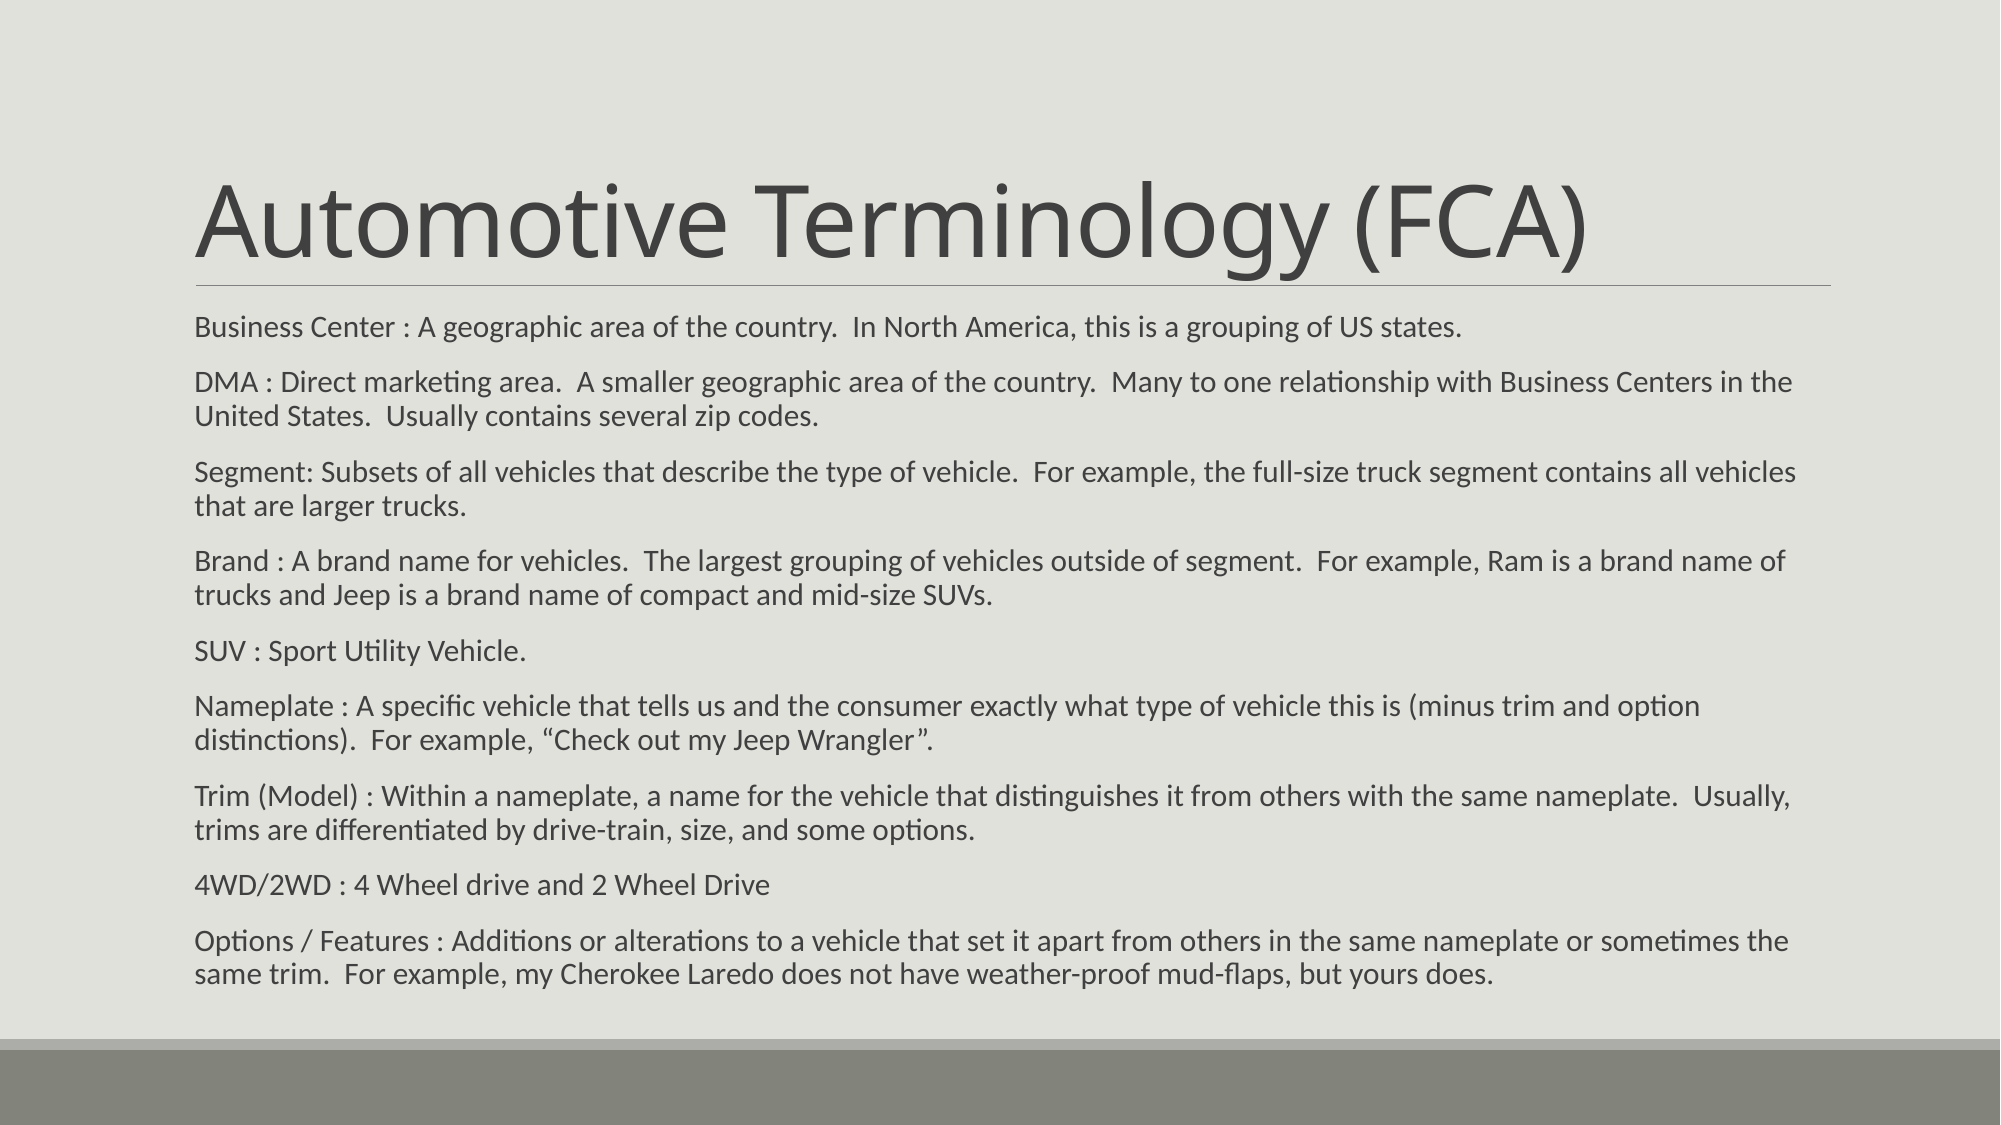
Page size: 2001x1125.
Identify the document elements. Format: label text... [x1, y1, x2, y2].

list Business Center : A geographic area of the country. In North America, this is a grouping of US states. DMA : Direct marketing area. A smaller geographic area of the country. Many to one relationship with Business Centers in the United States. Usually contains several zip codes. Segment: Subsets of all vehicles that describe the type of vehicle. For example, the full-size truck segment contains all vehicles that are larger trucks. Brand : A brand name for vehicles. The largest grouping of vehicles outside of segment. For example, Ram is a brand name of trucks and Jeep is a brand name of compact and mid-size SUVs. SUV : Sport Utility Vehicle. Nameplate : A specific vehicle that tells us and the consumer exactly what type of vehicle this is (minus trim and option distinctions). For example, “Check out my Jeep Wrangler”. Trim (Model) : Within a nameplate, a name for the vehicle that distinguishes it from others with the same nameplate. Usually, trims are differentiated by drive-train, size, and some options. 4WD/2WD : 4 Wheel drive and 2 Wheel Drive Options / Features : Additions or alterations to a vehicle that set it apart from others in the same nameplate or sometimes the same trim. For example, my Cherokee Laredo does not have weather-proof mud-flaps, but yours does. [180, 302, 1830, 1005]
title Automotive Terminology (FCA) [180, 47, 1830, 285]
